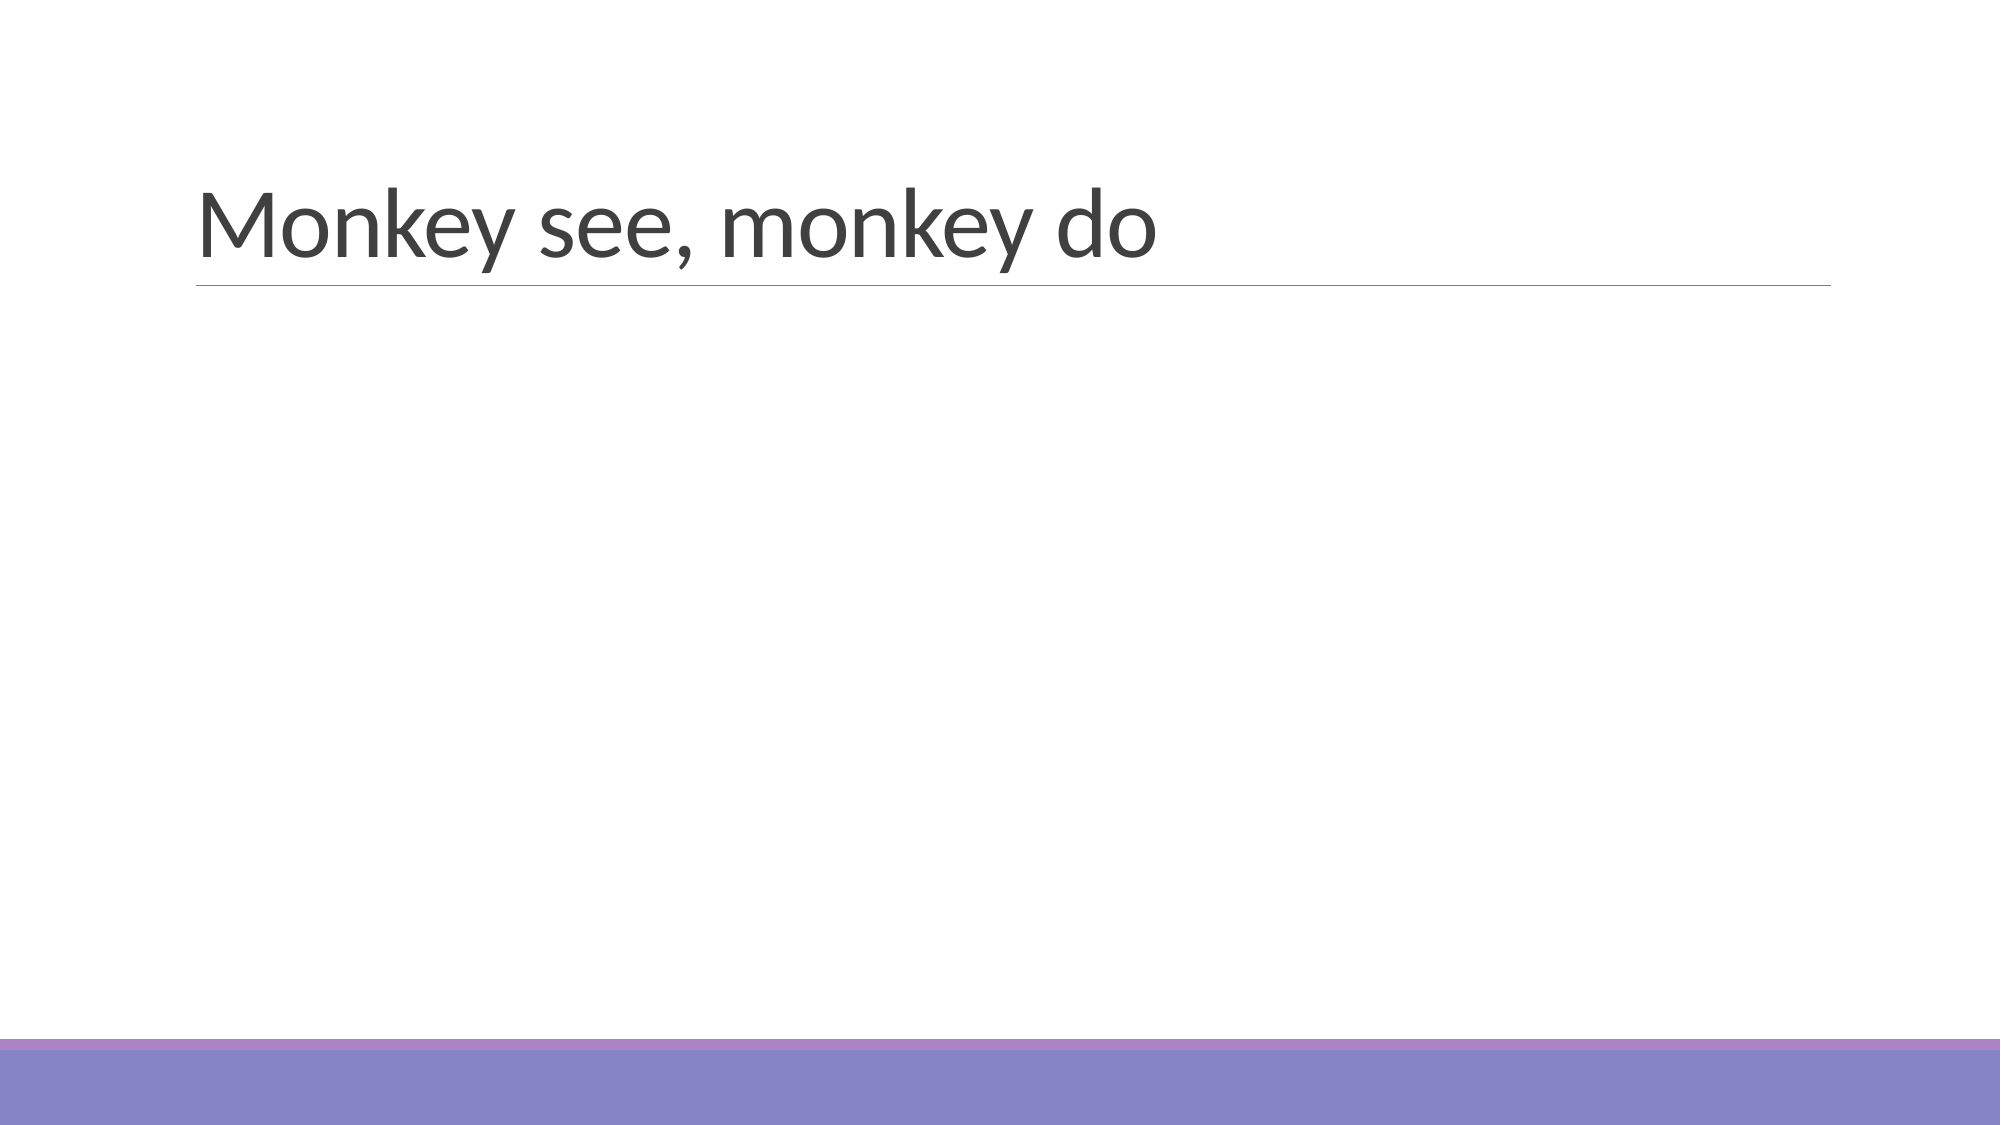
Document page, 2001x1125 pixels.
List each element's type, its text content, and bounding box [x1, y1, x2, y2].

title Monkey see, monkey do [180, 47, 1830, 285]
